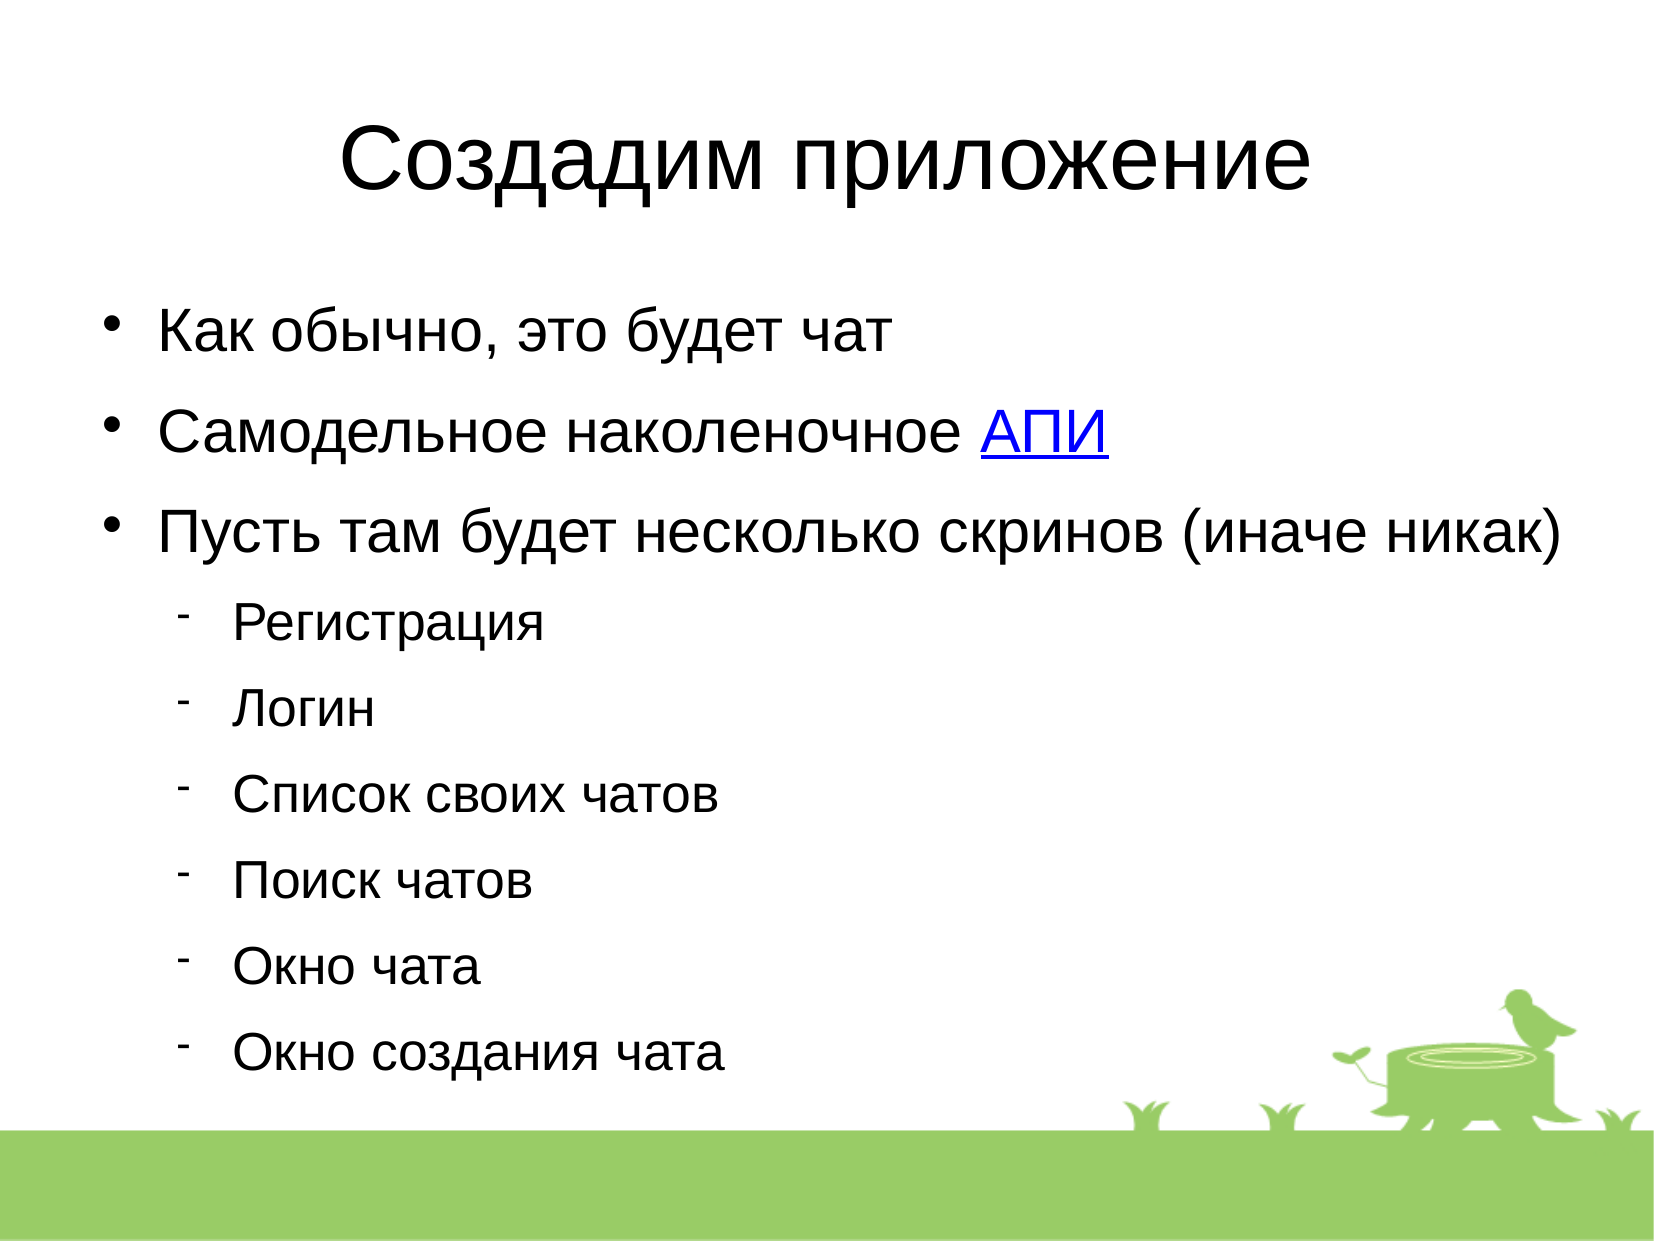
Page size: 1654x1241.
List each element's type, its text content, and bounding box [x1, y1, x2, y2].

text_box Создадим приложение [82, 49, 1571, 256]
picture [0, 0, 1654, 1241]
text_box Как обычно, это будет чат Самодельное наколеночное АПИ Пусть там будет несколько скринов (иначе никак) Регистрация Логин Список своих чатов Поиск чатов Окно чата Окно создания чата [82, 290, 1571, 1110]
